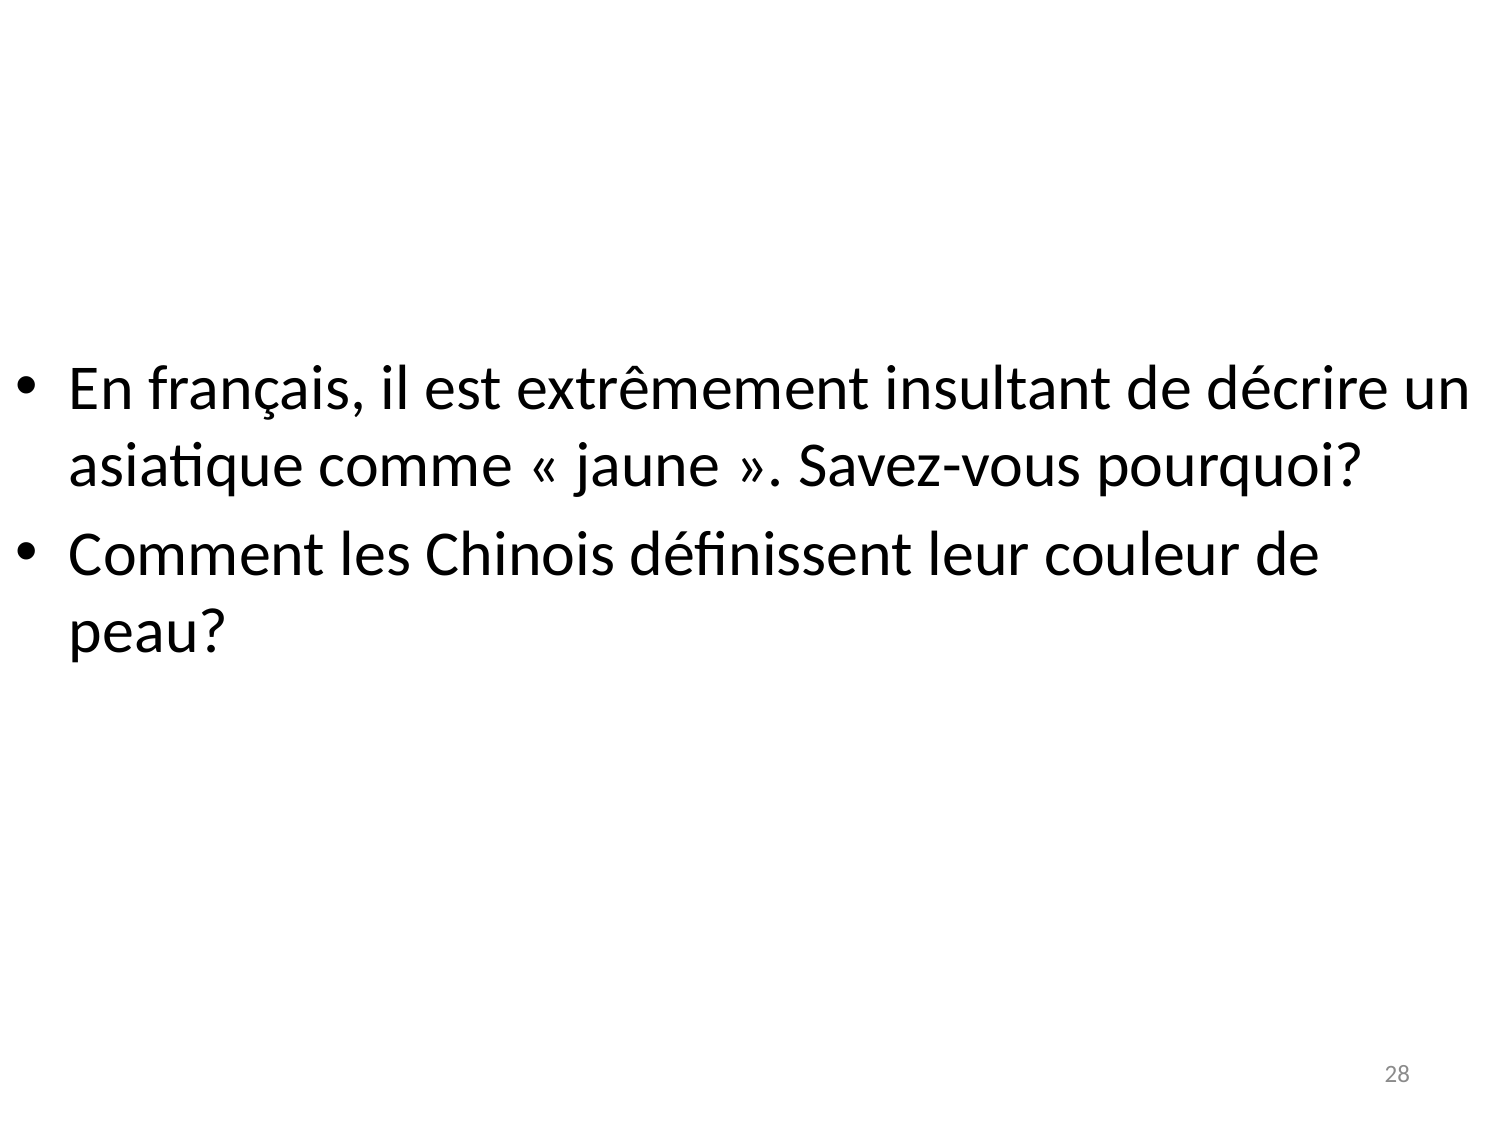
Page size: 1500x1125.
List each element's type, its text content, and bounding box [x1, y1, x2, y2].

list En français, il est extrêmement insultant de décrire un asiatique comme « jaune ». Savez-vous pourquoi? Comment les Chinois définissent leur couleur de peau? [0, 338, 1500, 740]
slide_number 28 [1074, 1042, 1425, 1103]
